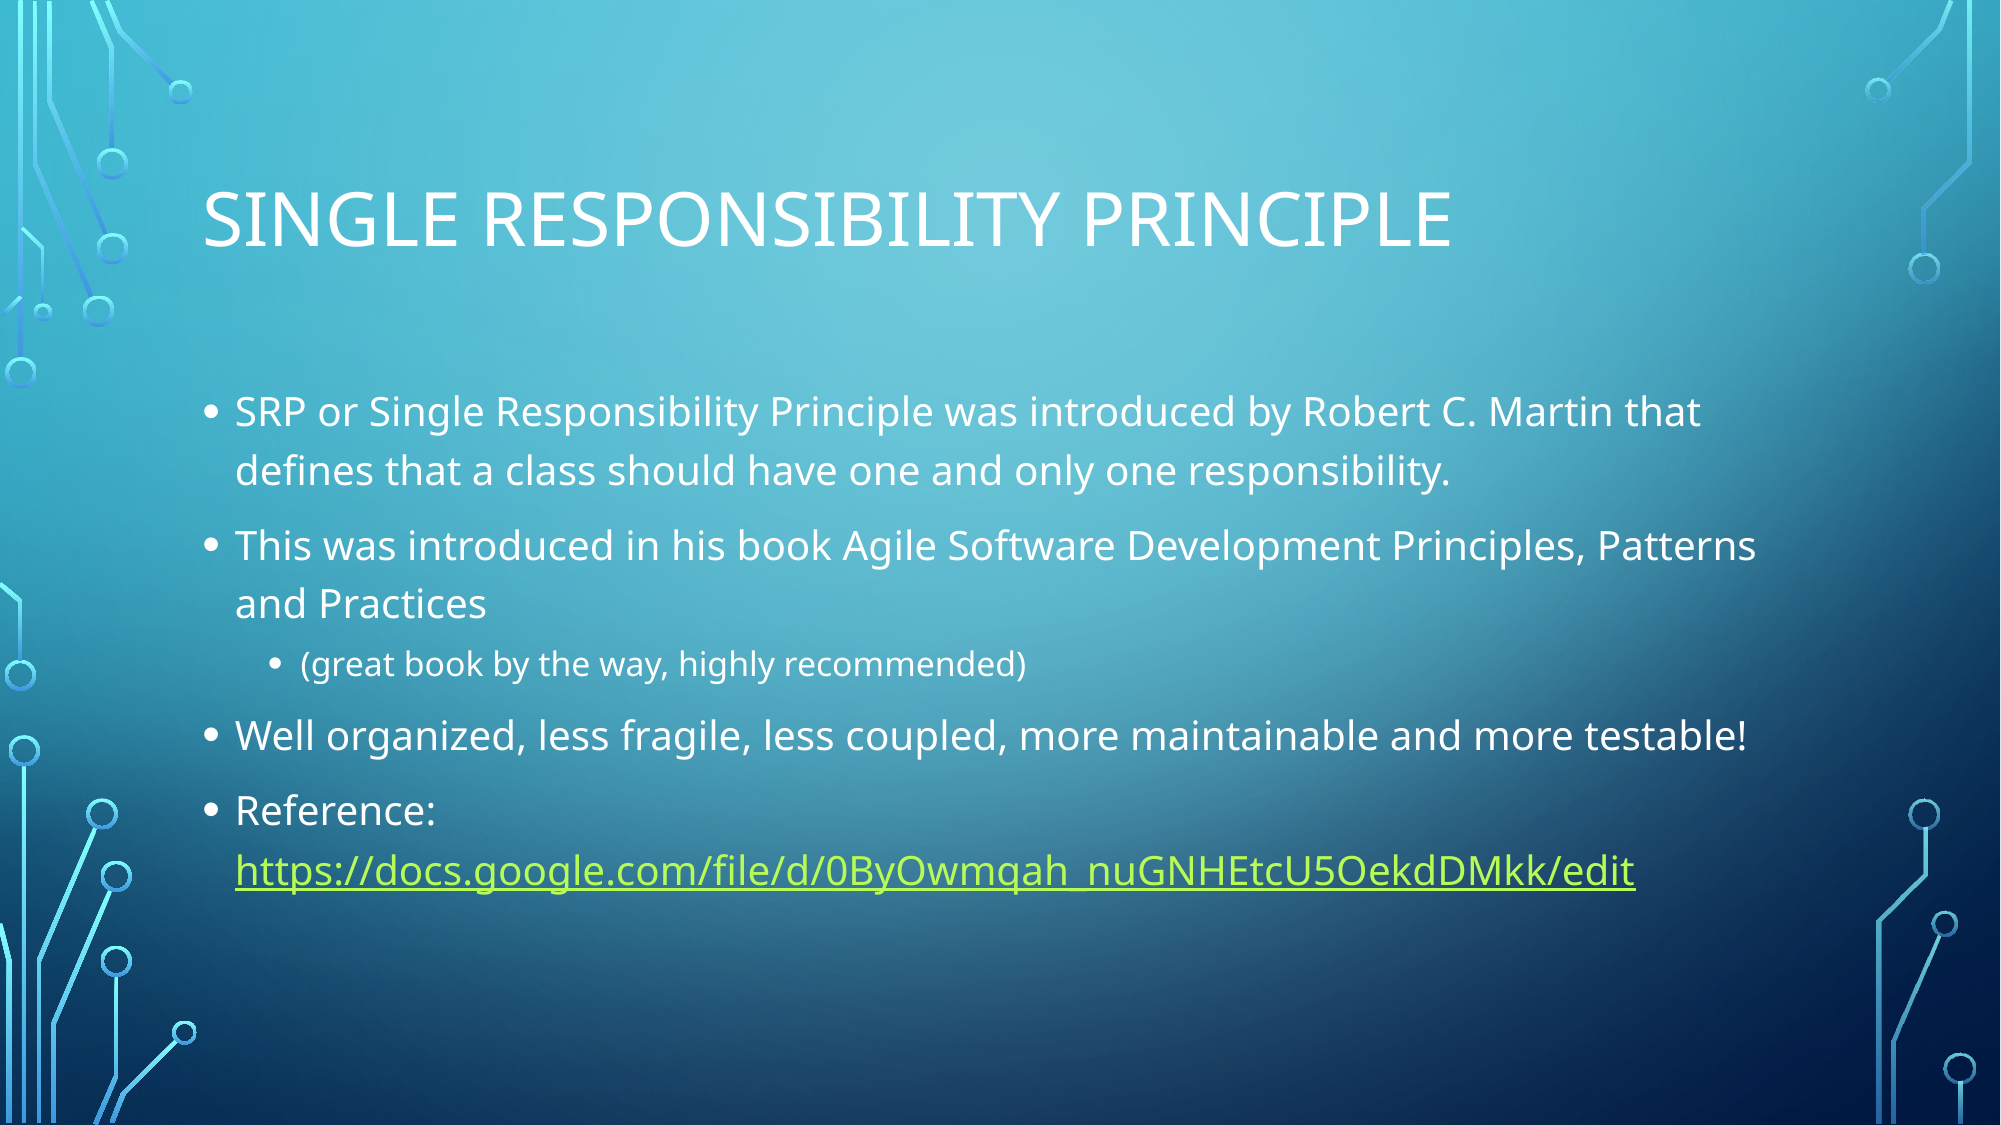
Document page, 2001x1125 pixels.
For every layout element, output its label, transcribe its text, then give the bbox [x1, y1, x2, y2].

list SRP or Single Responsibility Principle was introduced by Robert C. Martin that defines that a class should have one and only one responsibility. This was introduced in his book Agile Software Development Principles, Patterns and Practices (great book by the way, highly recommended) Well organized, less fragile, less coupled, more maintainable and more testable! Reference: https://docs.google.com/file/d/0ByOwmqah_nuGNHEtcU5OekdDMkk/edit [187, 369, 1813, 950]
title Single responsibility principle [187, 101, 1813, 344]
